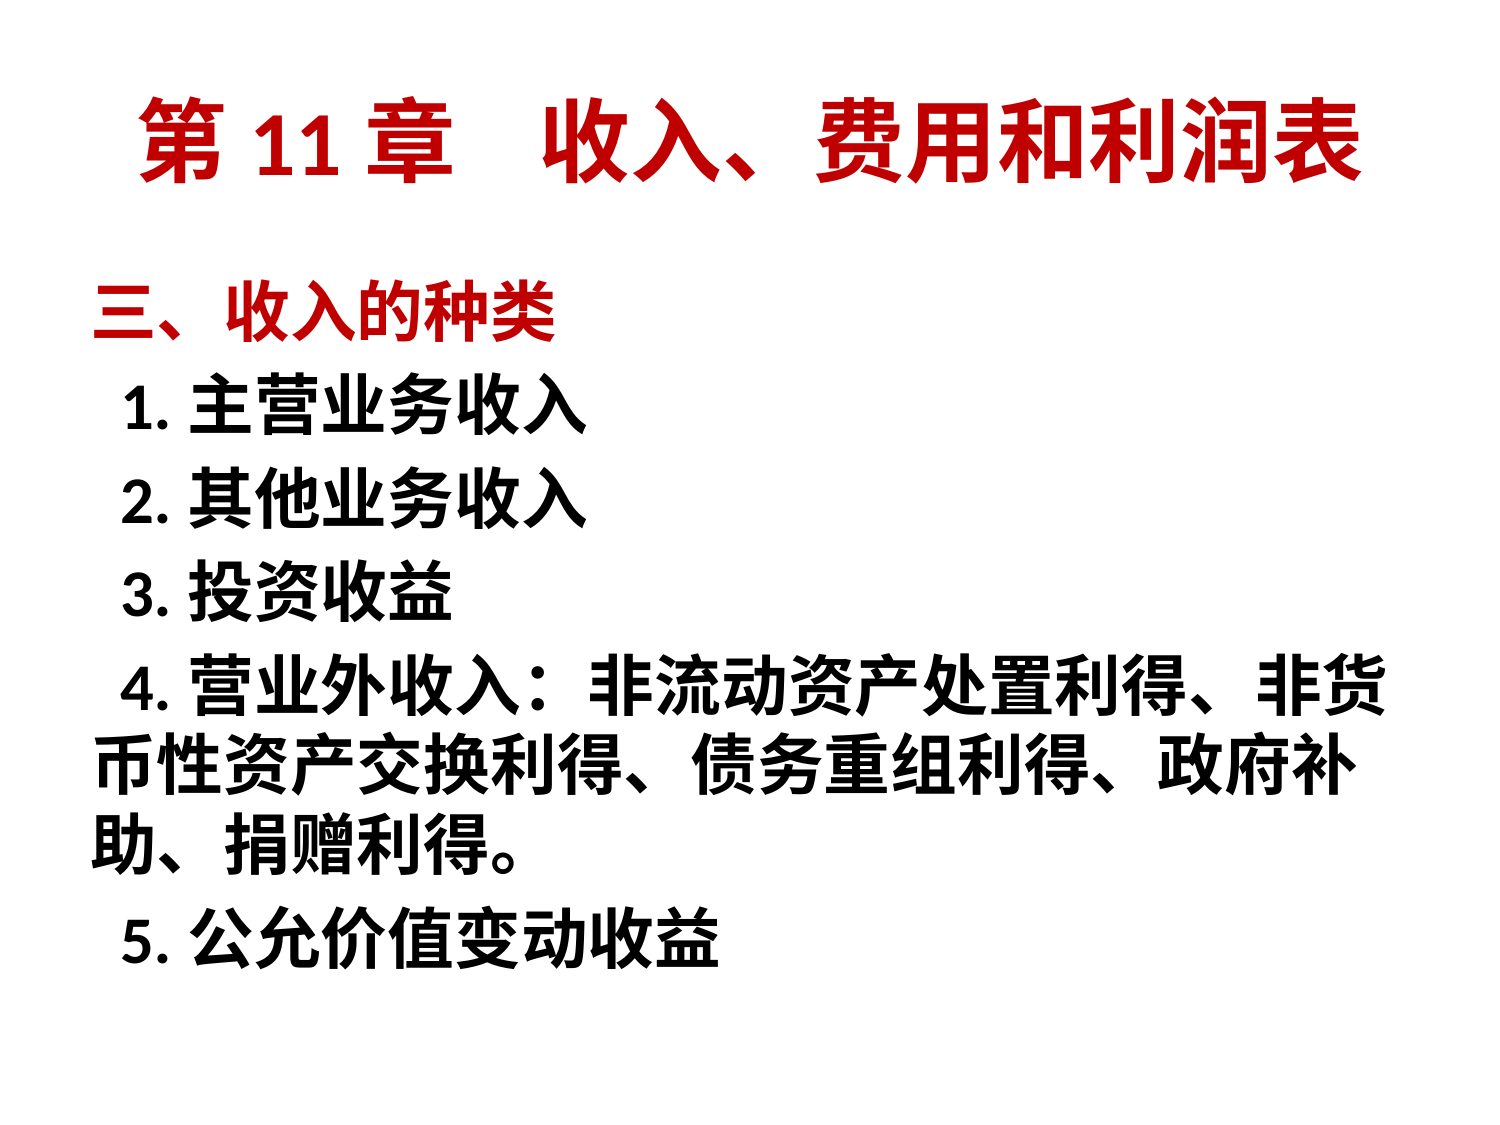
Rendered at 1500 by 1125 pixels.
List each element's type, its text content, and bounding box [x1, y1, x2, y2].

list 三、收入的种类 1.主营业务收入 2.其他业务收入 3.投资收益 4.营业外收入：非流动资产处置利得、非货币性资产交换利得、债务重组利得、政府补助、捐赠利得。 5.公允价值变动收益 [75, 262, 1425, 1005]
title 第11章 收入、费用和利润表 [75, 45, 1425, 233]
